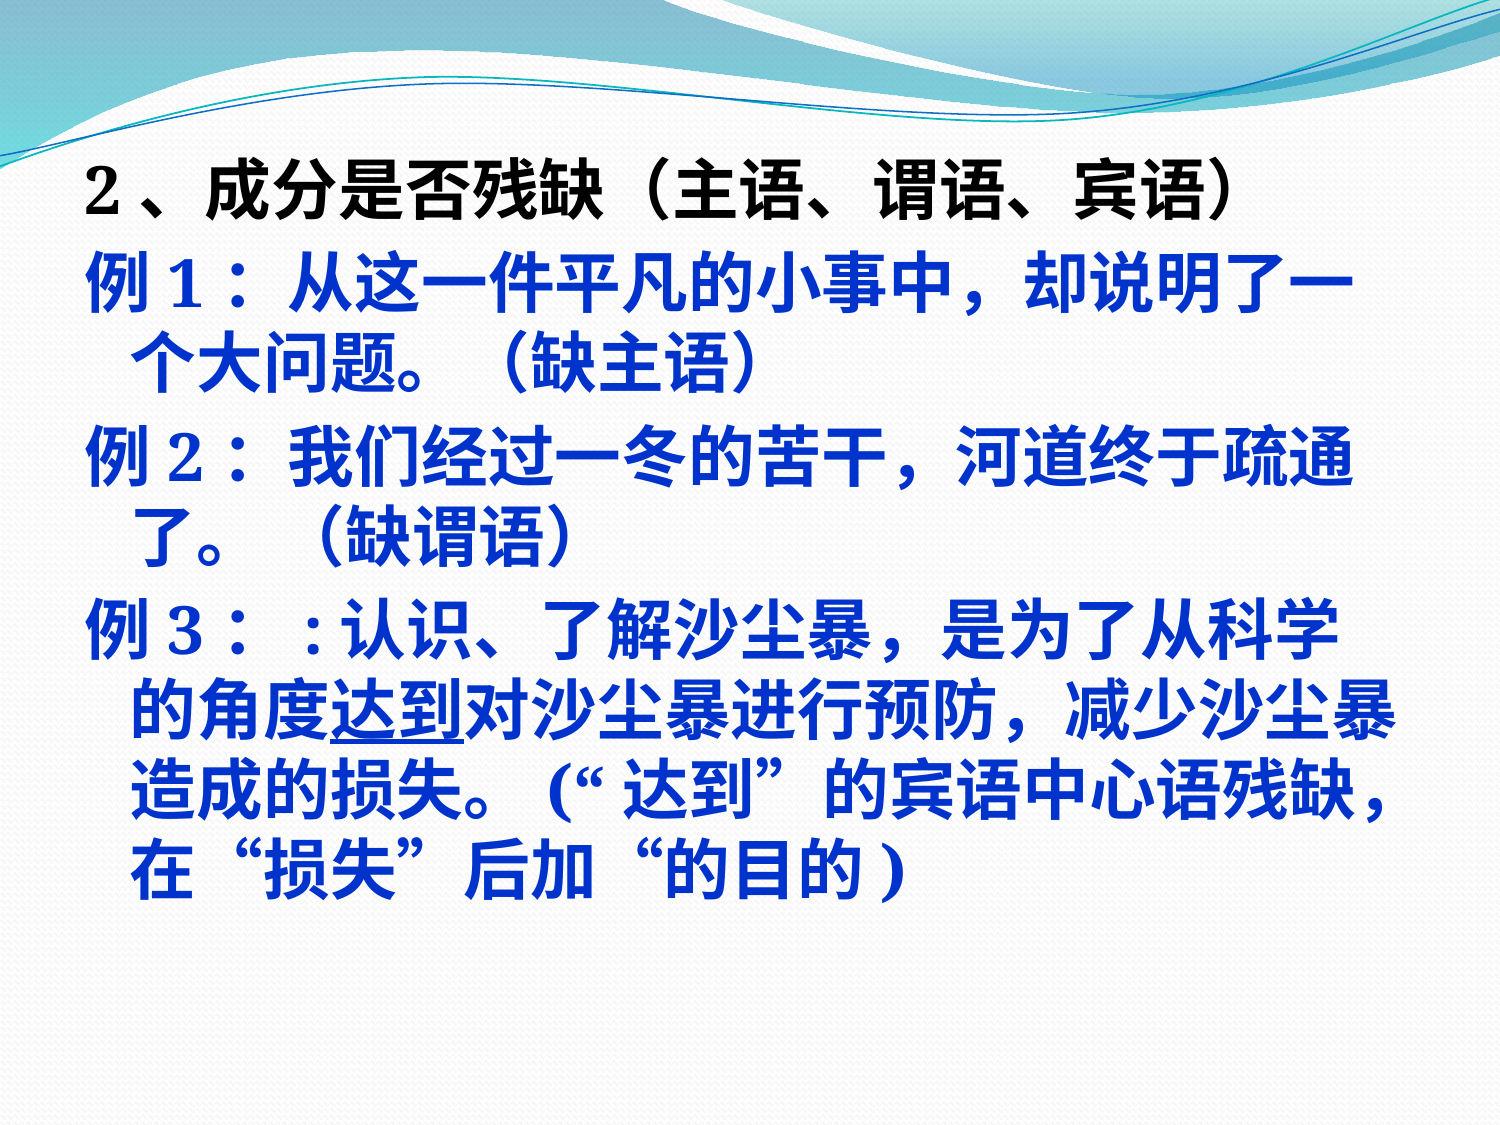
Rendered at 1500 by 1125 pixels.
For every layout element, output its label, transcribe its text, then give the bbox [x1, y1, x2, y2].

list 2、成分是否残缺（主语、谓语、宾语） 例1：从这一件平凡的小事中，却说明了一个大问题。（缺主语） 例2：我们经过一冬的苦干，河道终于疏通了。 （缺谓语） 例3：:认识、了解沙尘暴，是为了从科学的角度达到对沙尘暴进行预防，减少沙尘暴造成的损失。(“达到”的宾语中心语残缺，在“损失”后加“的目的) [70, 140, 1421, 1020]
